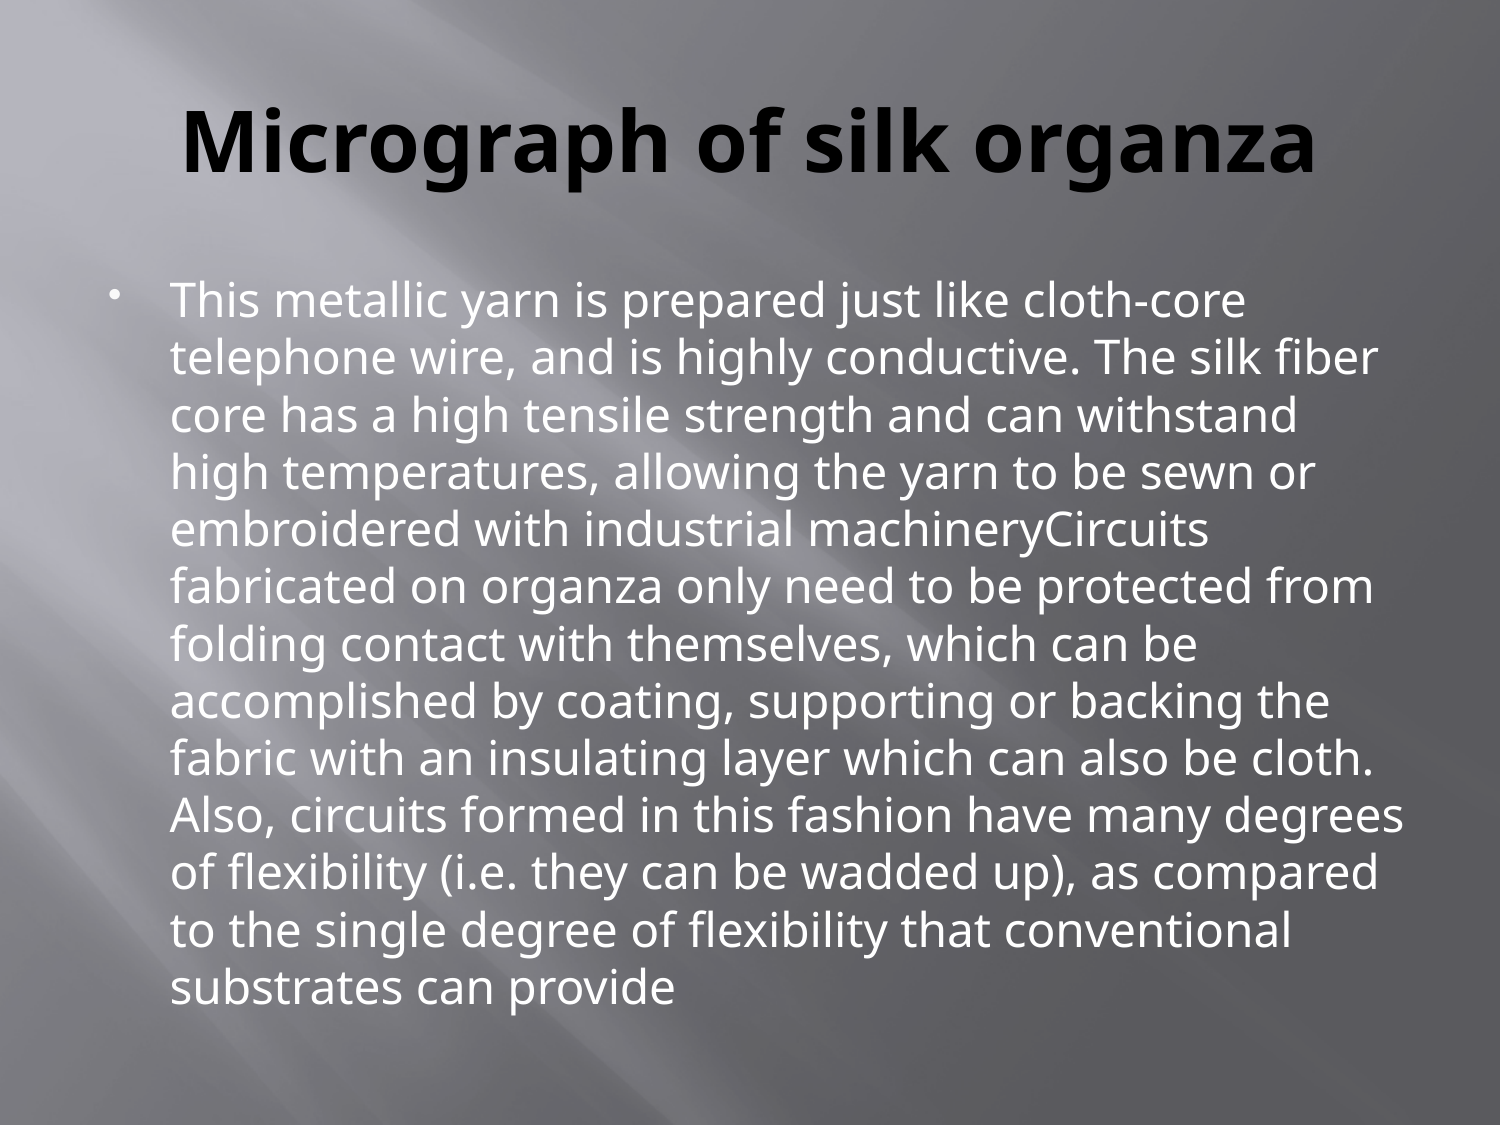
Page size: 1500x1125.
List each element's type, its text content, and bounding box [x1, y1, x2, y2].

title Micrograph of silk organza [75, 45, 1425, 233]
list This metallic yarn is prepared just like cloth-core telephone wire, and is highly conductive. The silk fiber core has a high tensile strength and can withstand high temperatures, allowing the yarn to be sewn or embroidered with industrial machineryCircuits fabricated on organza only need to be protected from folding contact with themselves, which can be accomplished by coating, supporting or backing the fabric with an insulating layer which can also be cloth. Also, circuits formed in this fashion have many degrees of flexibility (i.e. they can be wadded up), as compared to the single degree of flexibility that conventional substrates can provide [75, 262, 1425, 1035]
